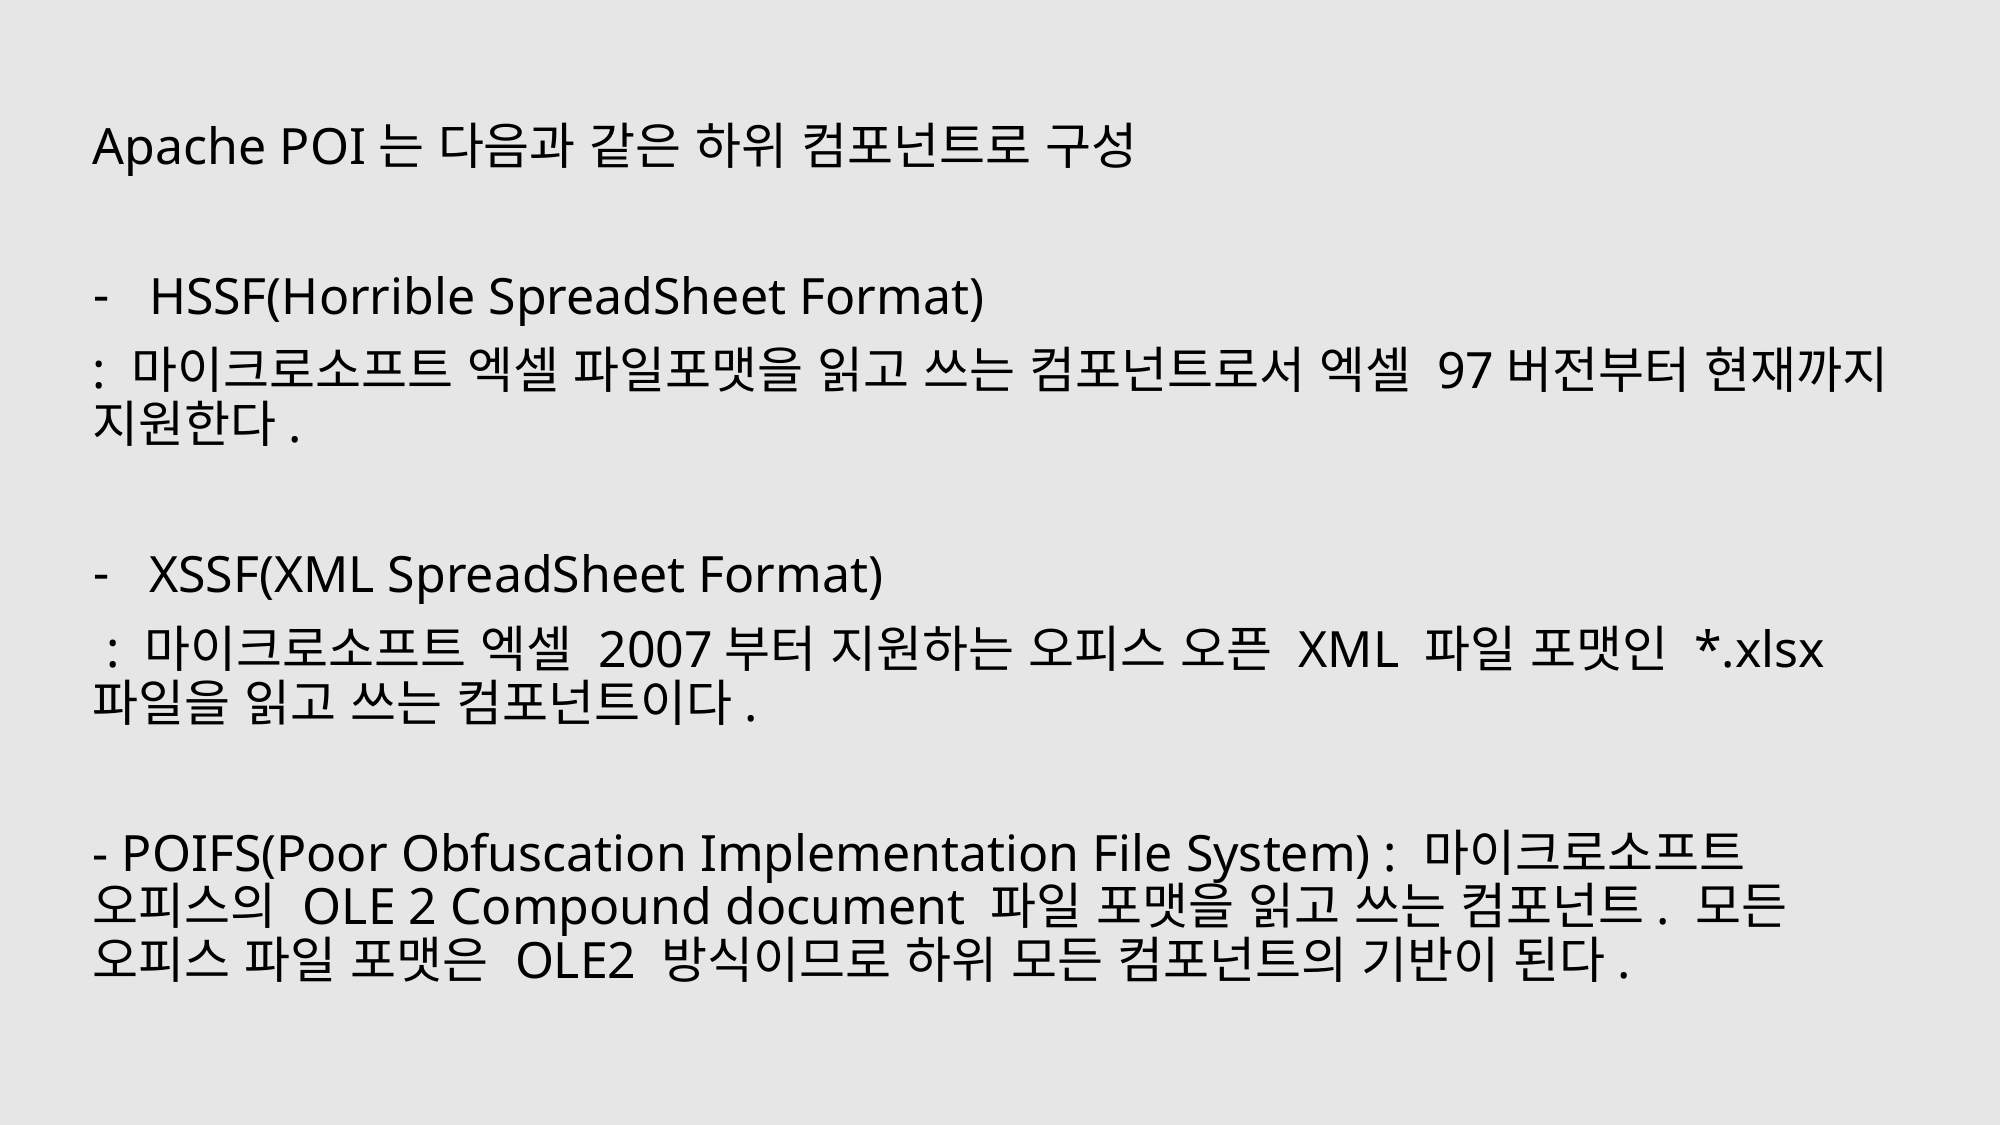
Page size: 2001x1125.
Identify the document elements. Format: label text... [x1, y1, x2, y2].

subtitle Apache POI는 다음과 같은 하위 컴포넌트로 구성 HSSF(Horrible SpreadSheet Format) : 마이크로소프트 엑셀 파일포맷을 읽고 쓰는 컴포넌트로서 엑셀 97버전부터 현재까지 지원한다. XSSF(XML SpreadSheet Format) : 마이크로소프트 엑셀 2007부터 지원하는 오피스 오픈 XML 파일 포맷인 *.xlsx 파일을 읽고 쓰는 컴포넌트이다. - POIFS(Poor Obfuscation Implementation File System) : 마이크로소프트 오피스의 OLE 2 Compound document 파일 포맷을 읽고 쓰는 컴포넌트. 모든 오피스 파일 포맷은 OLE2 방식이므로 하위 모든 컴포넌트의 기반이 된다. [77, 113, 1922, 1012]
